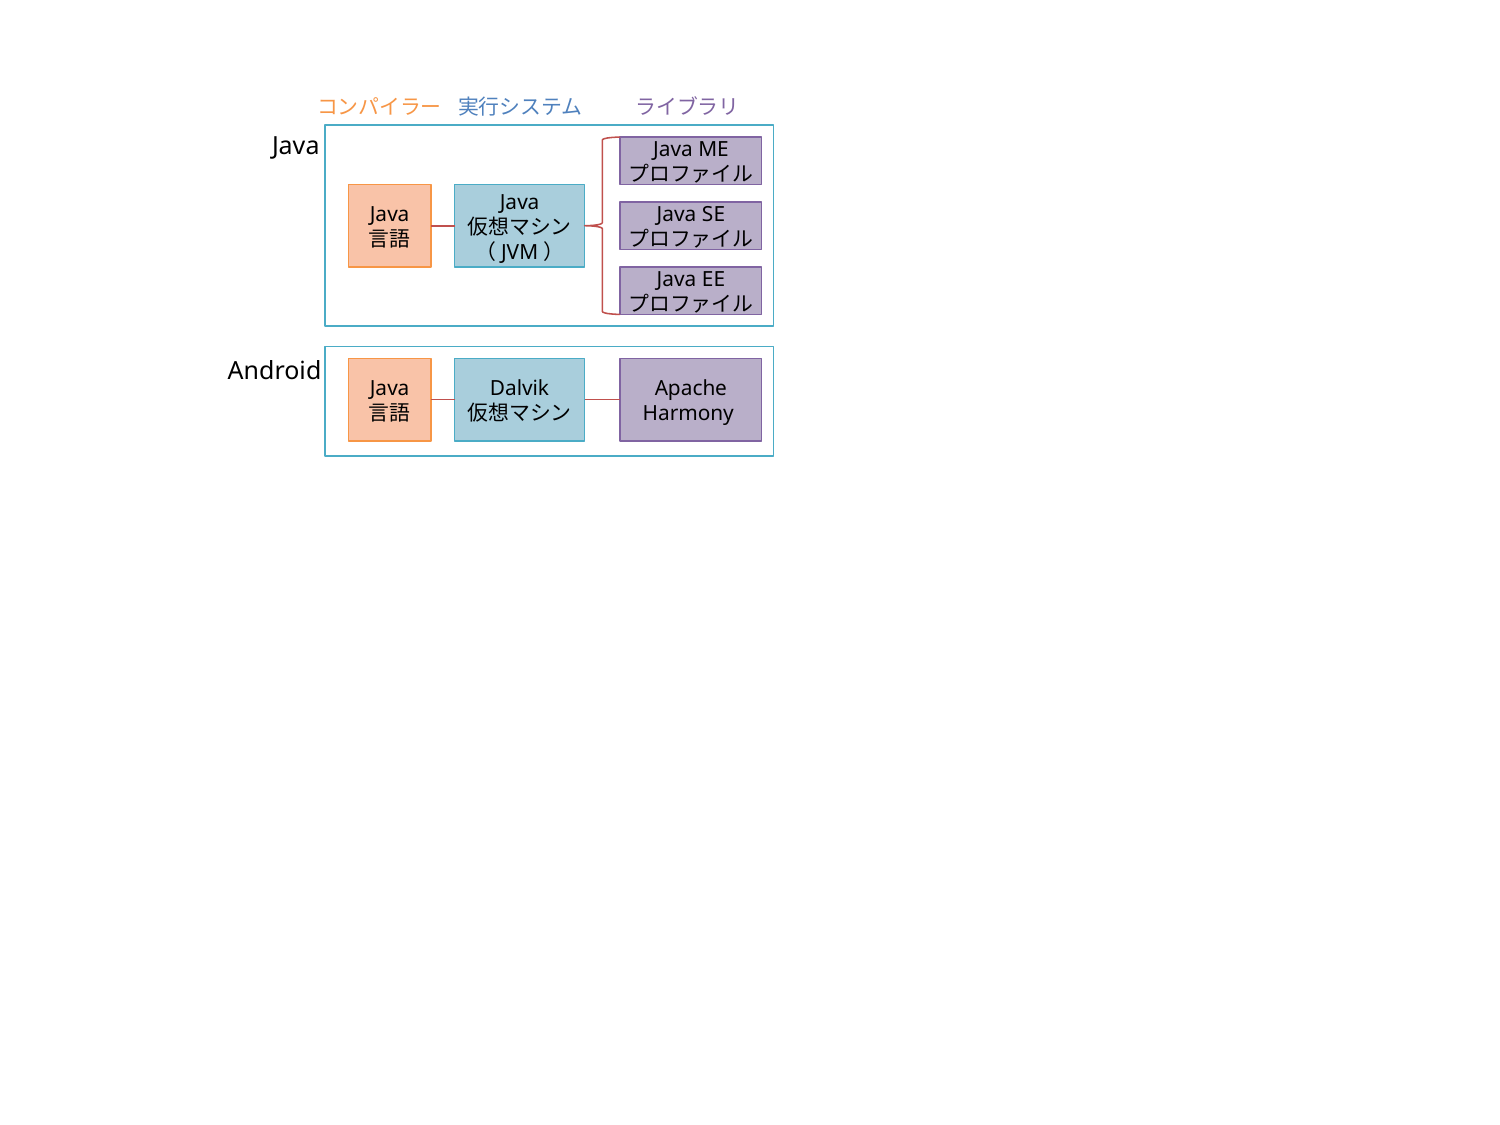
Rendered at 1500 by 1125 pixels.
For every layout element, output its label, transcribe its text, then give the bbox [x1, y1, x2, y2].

text_box [324, 346, 774, 457]
text_box ライブラリ [629, 88, 746, 126]
text_box Java ME プロファイル [621, 136, 762, 185]
text_box [583, 136, 621, 316]
text_box Dalvik 仮想マシン [454, 358, 585, 442]
text_box Java 仮想マシン （JVM） [454, 184, 585, 268]
text_box [324, 124, 774, 327]
text_box Apache Harmony [619, 358, 762, 442]
text_box Java SE プロファイル [621, 201, 762, 250]
text_box Java EE プロファイル [621, 266, 762, 315]
text_box 実行システム [452, 88, 589, 126]
text_box コンパイラー [311, 88, 448, 126]
text_box Java [266, 123, 326, 166]
text_box Java 言語 [348, 358, 432, 442]
text_box Android [221, 348, 328, 390]
text_box Java 言語 [348, 184, 432, 268]
